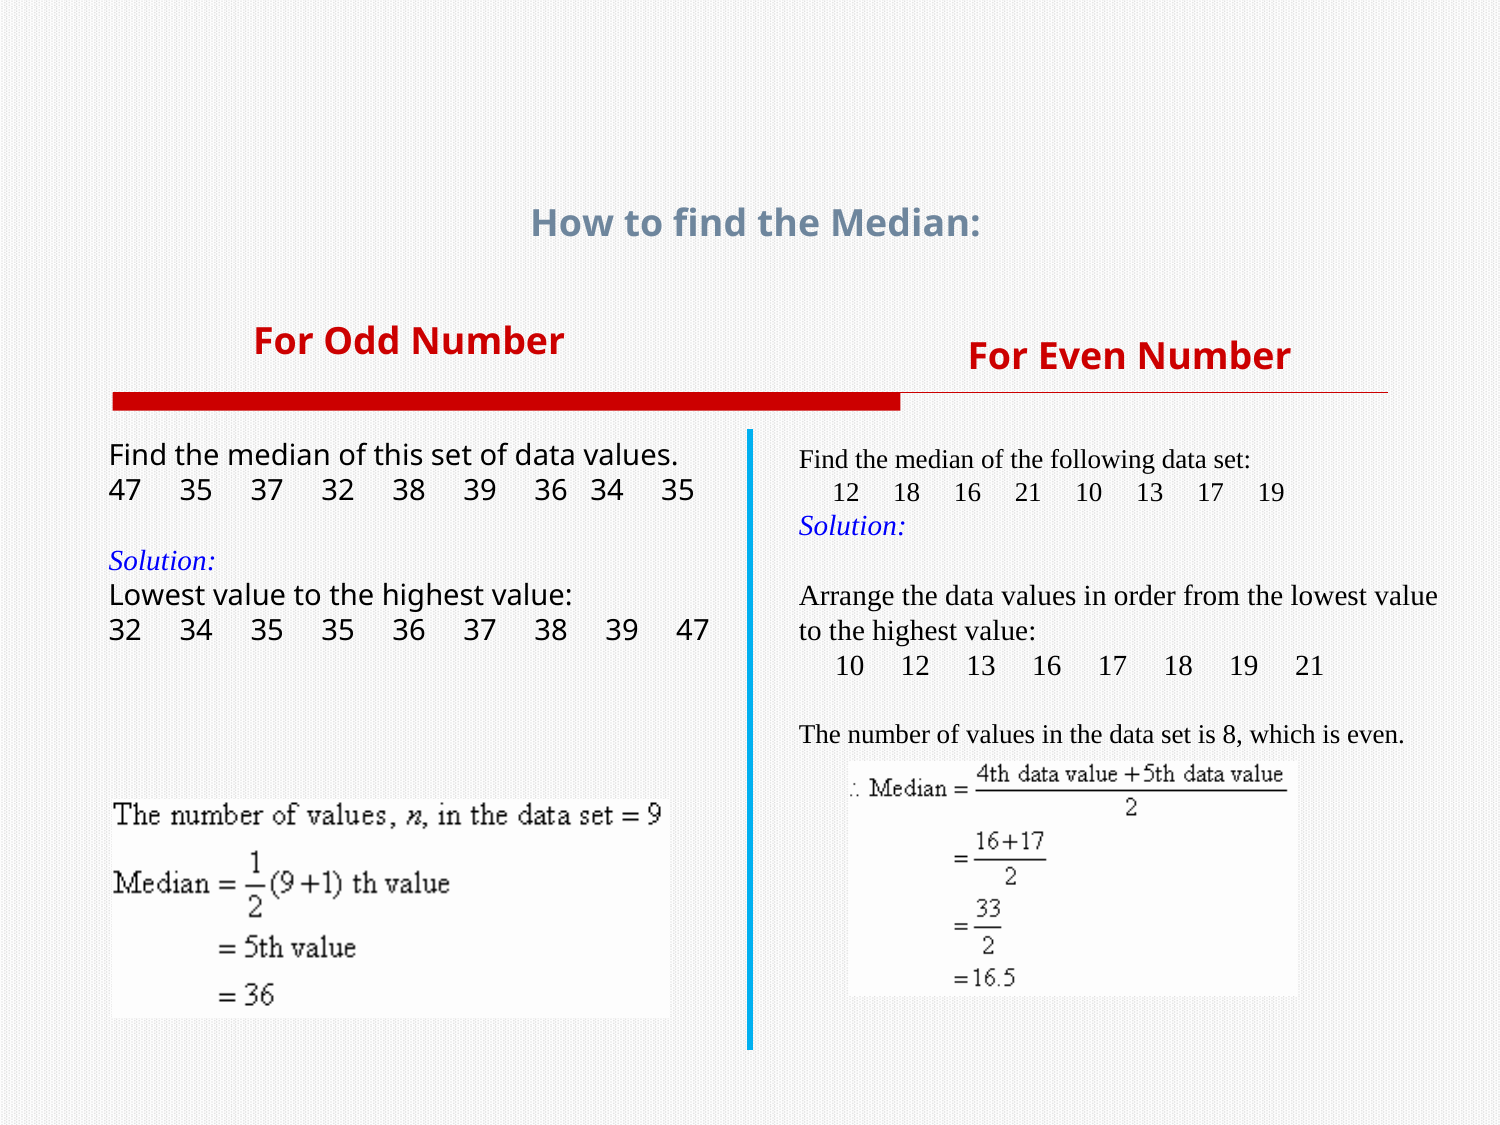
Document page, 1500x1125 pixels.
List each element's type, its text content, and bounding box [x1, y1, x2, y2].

text_box For Odd Number [238, 309, 581, 371]
text_box Find the median of this set of data values. 47 35 37 32 38 39 36 34 35 Solution: Lowest value to the highest value: 32 34 35 35 36 37 38 39 47 [93, 428, 725, 654]
text_box For Even Number [952, 324, 1307, 386]
text_box Find the median of the following data set: 12 18 16 21 10 13 17 19 Solution: Arrange the data values in order from the lowest value to the highest value: 10 12 13 16 17 18 19 21 The number of values in the data set is 8, which is even. [787, 436, 1473, 755]
text_box How to find the Median: [515, 190, 996, 252]
picture [0, 0, 1500, 1125]
